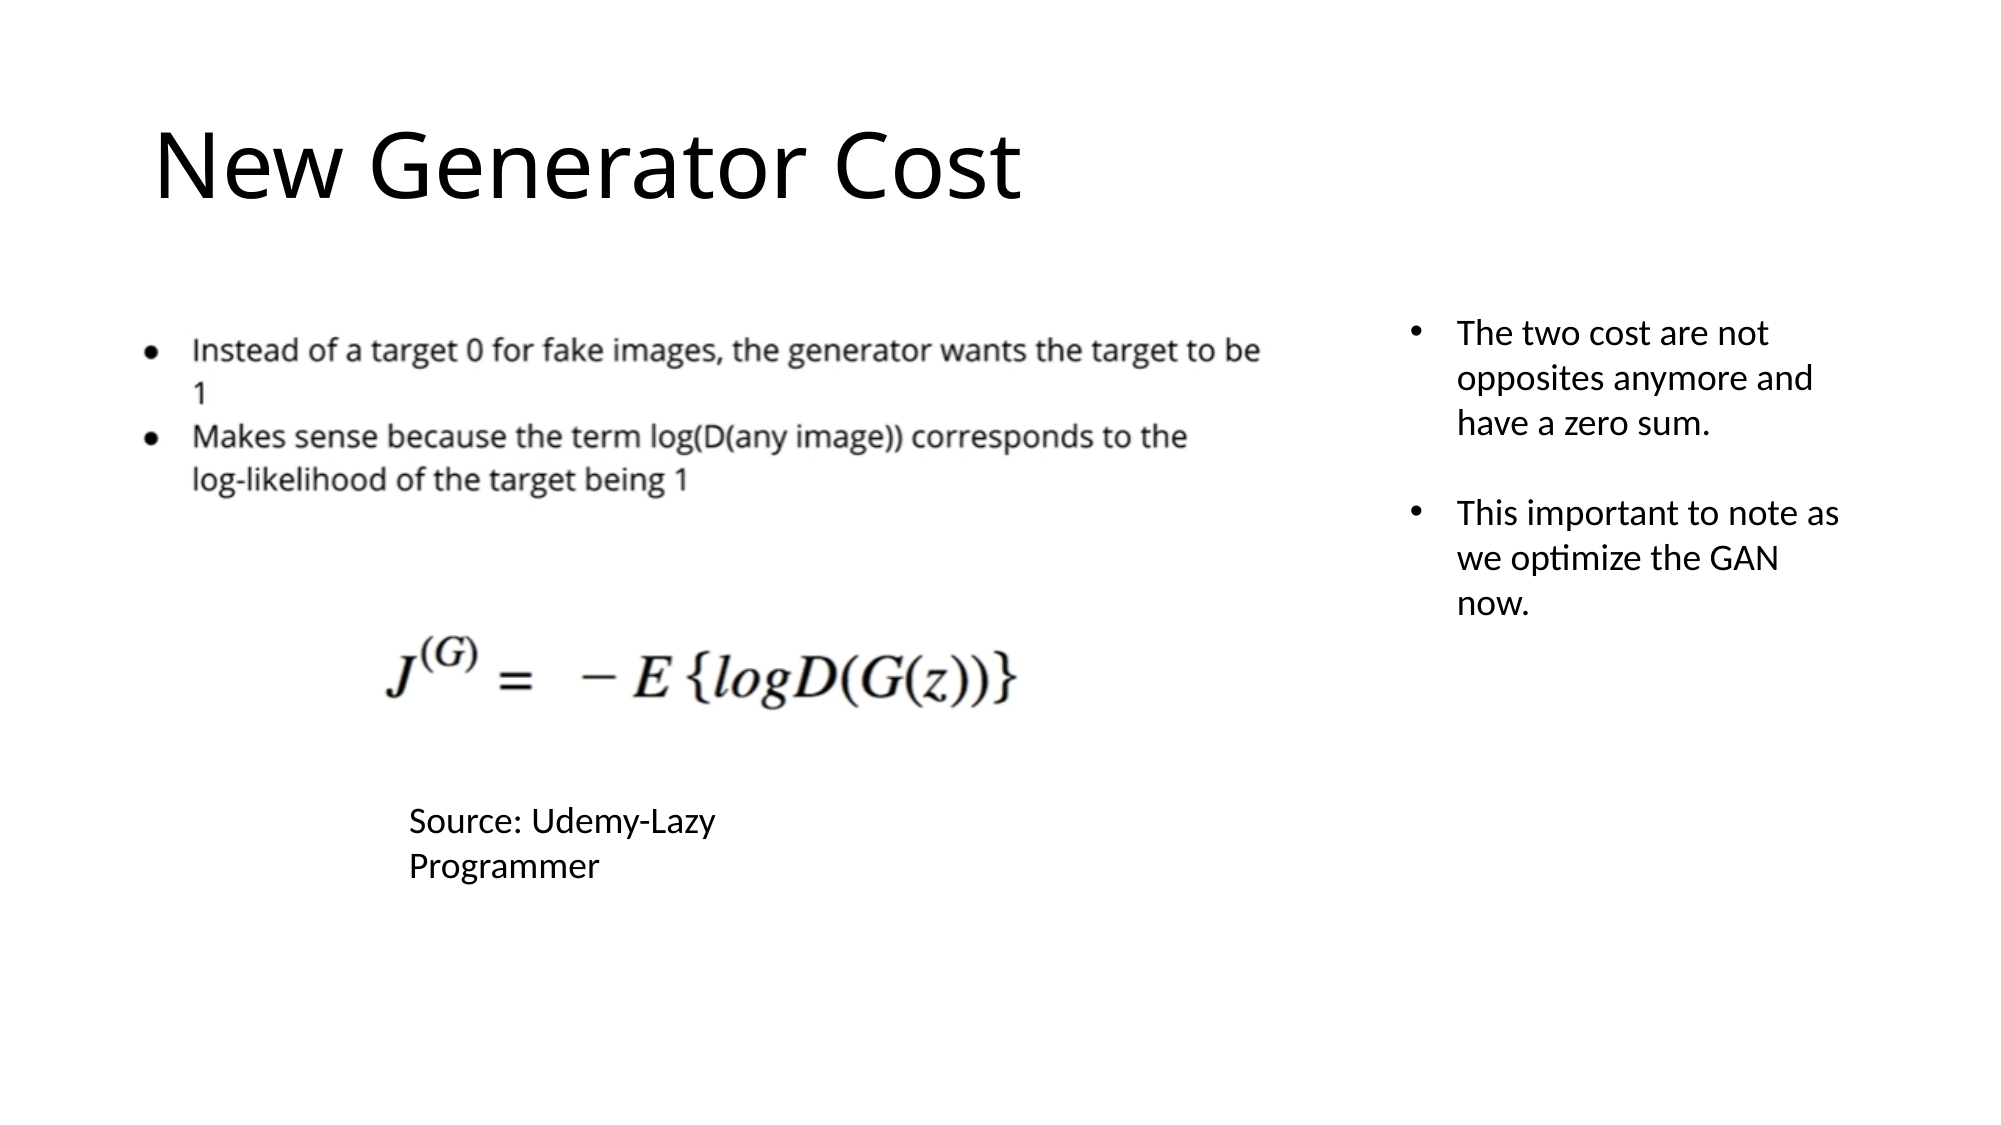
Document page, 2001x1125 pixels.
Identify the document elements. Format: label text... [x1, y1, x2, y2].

title New Generator Cost [137, 59, 1863, 278]
text_box The two cost are not opposites anymore and have a zero sum. This important to note as we optimize the GAN now. [1395, 300, 1863, 676]
picture [110, 300, 1287, 725]
text_box Source: Udemy-Lazy Programmer [394, 788, 816, 893]
